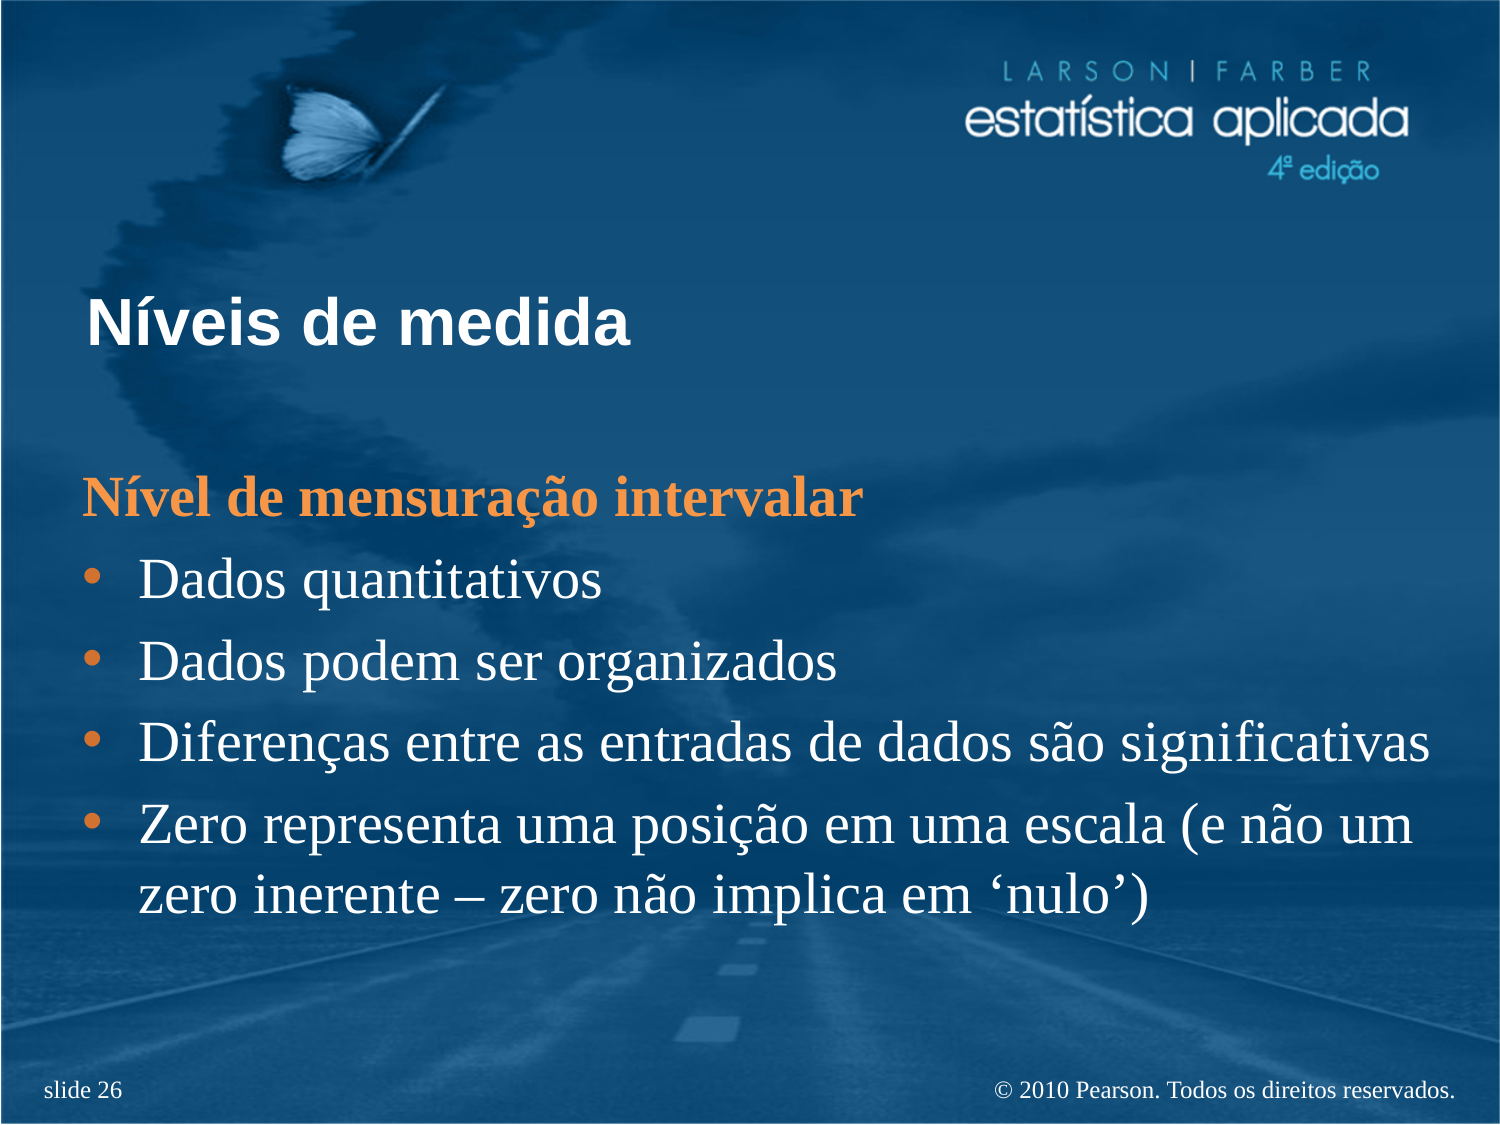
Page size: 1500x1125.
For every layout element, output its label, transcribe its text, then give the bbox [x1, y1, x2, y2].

picture [0, 0, 1500, 1125]
title Níveis de medida [28, 224, 689, 413]
list Nível de mensuração intervalar Dados quantitativos Dados podem ser organizados Diferenças entre as entradas de dados são significativas Zero representa uma posição em uma escala (e não um zero inerente – zero não implica em ‘nulo’) [67, 451, 1461, 948]
